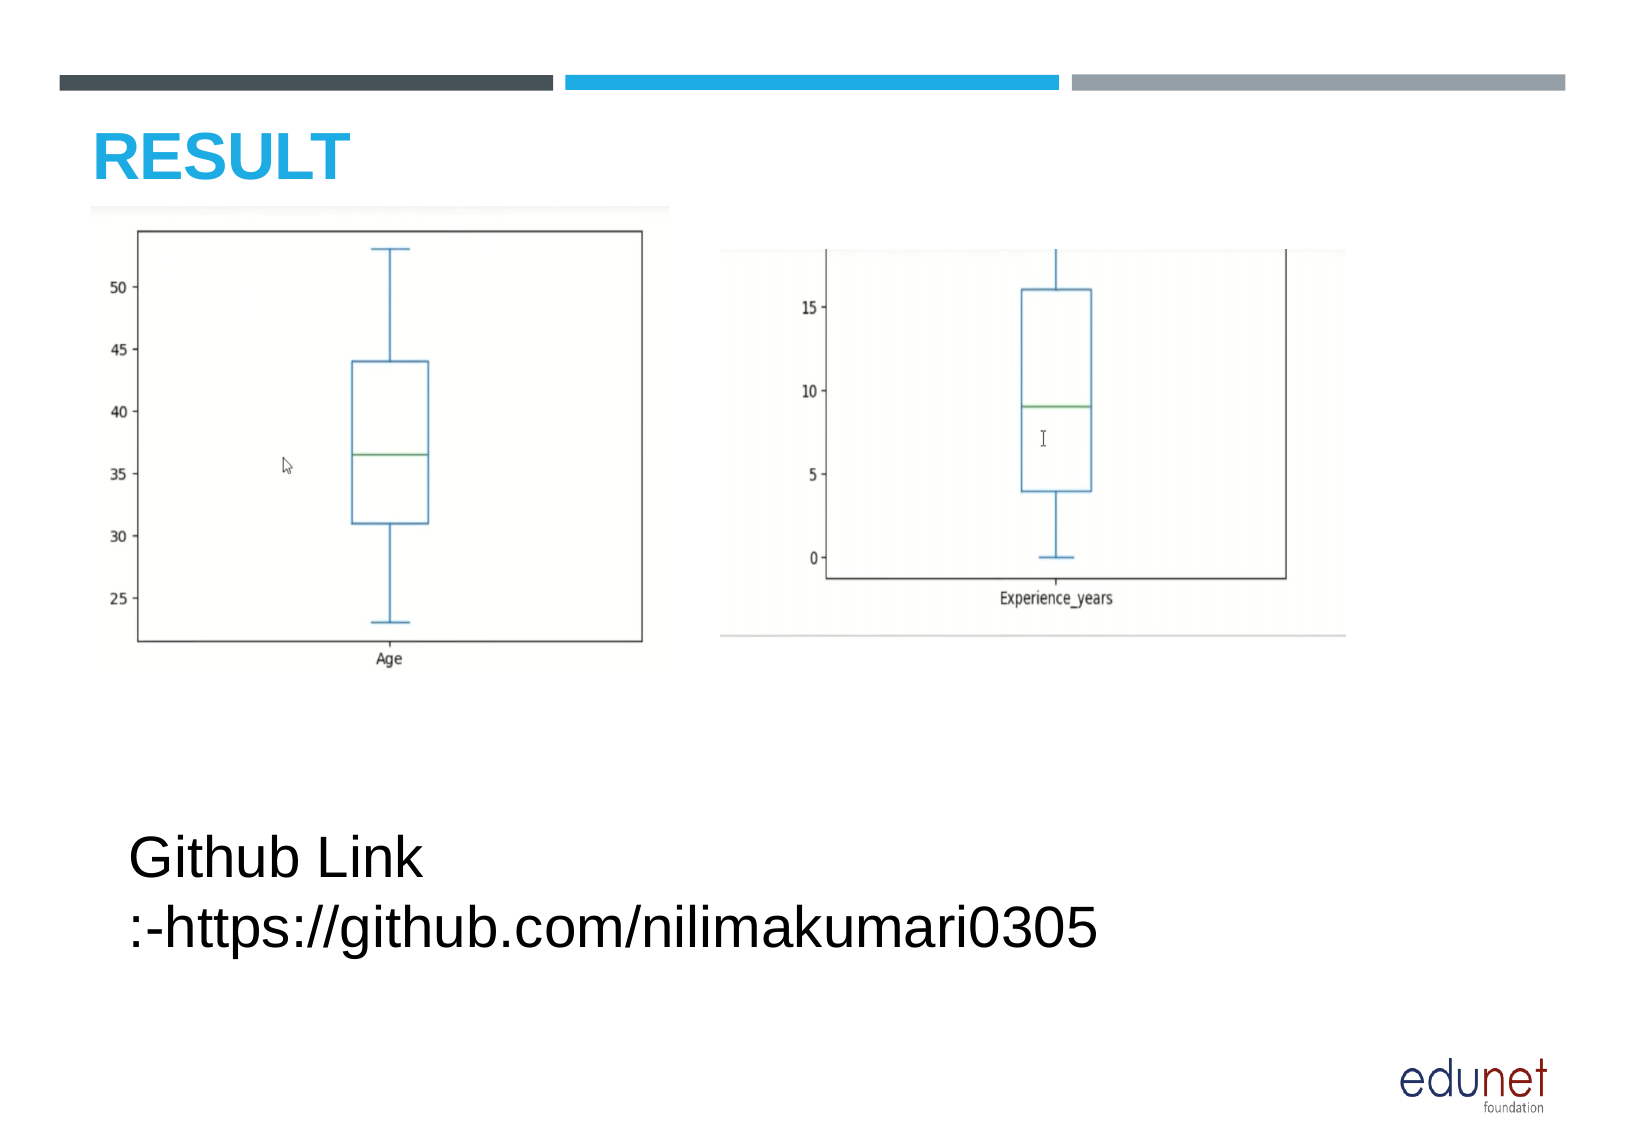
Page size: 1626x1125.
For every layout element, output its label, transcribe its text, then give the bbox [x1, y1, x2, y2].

text_box Github Link :-https://github.com/nilimakumari0305 [114, 811, 1144, 967]
picture [90, 206, 669, 673]
title RESULT [90, 110, 357, 206]
picture [720, 248, 1346, 639]
picture [1400, 1057, 1547, 1113]
